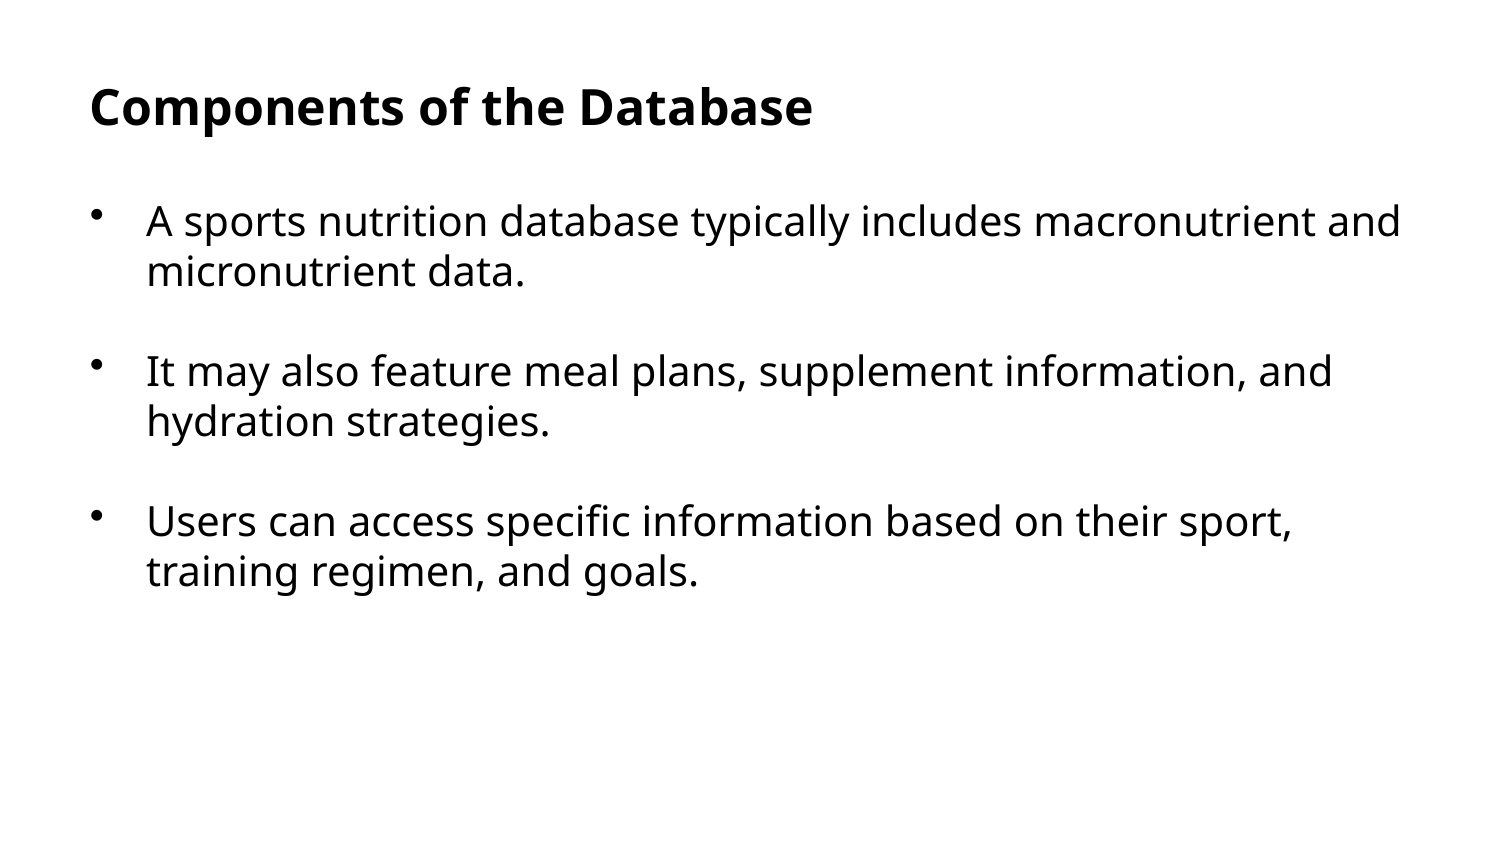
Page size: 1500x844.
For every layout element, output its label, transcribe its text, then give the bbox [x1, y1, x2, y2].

text_box Components of the Database [74, 37, 1425, 173]
text_box A sports nutrition database typically includes macronutrient and micronutrient data. It may also feature meal plans, supplement information, and hydration strategies. Users can access specific information based on their sport, training regimen, and goals. [74, 187, 1425, 713]
